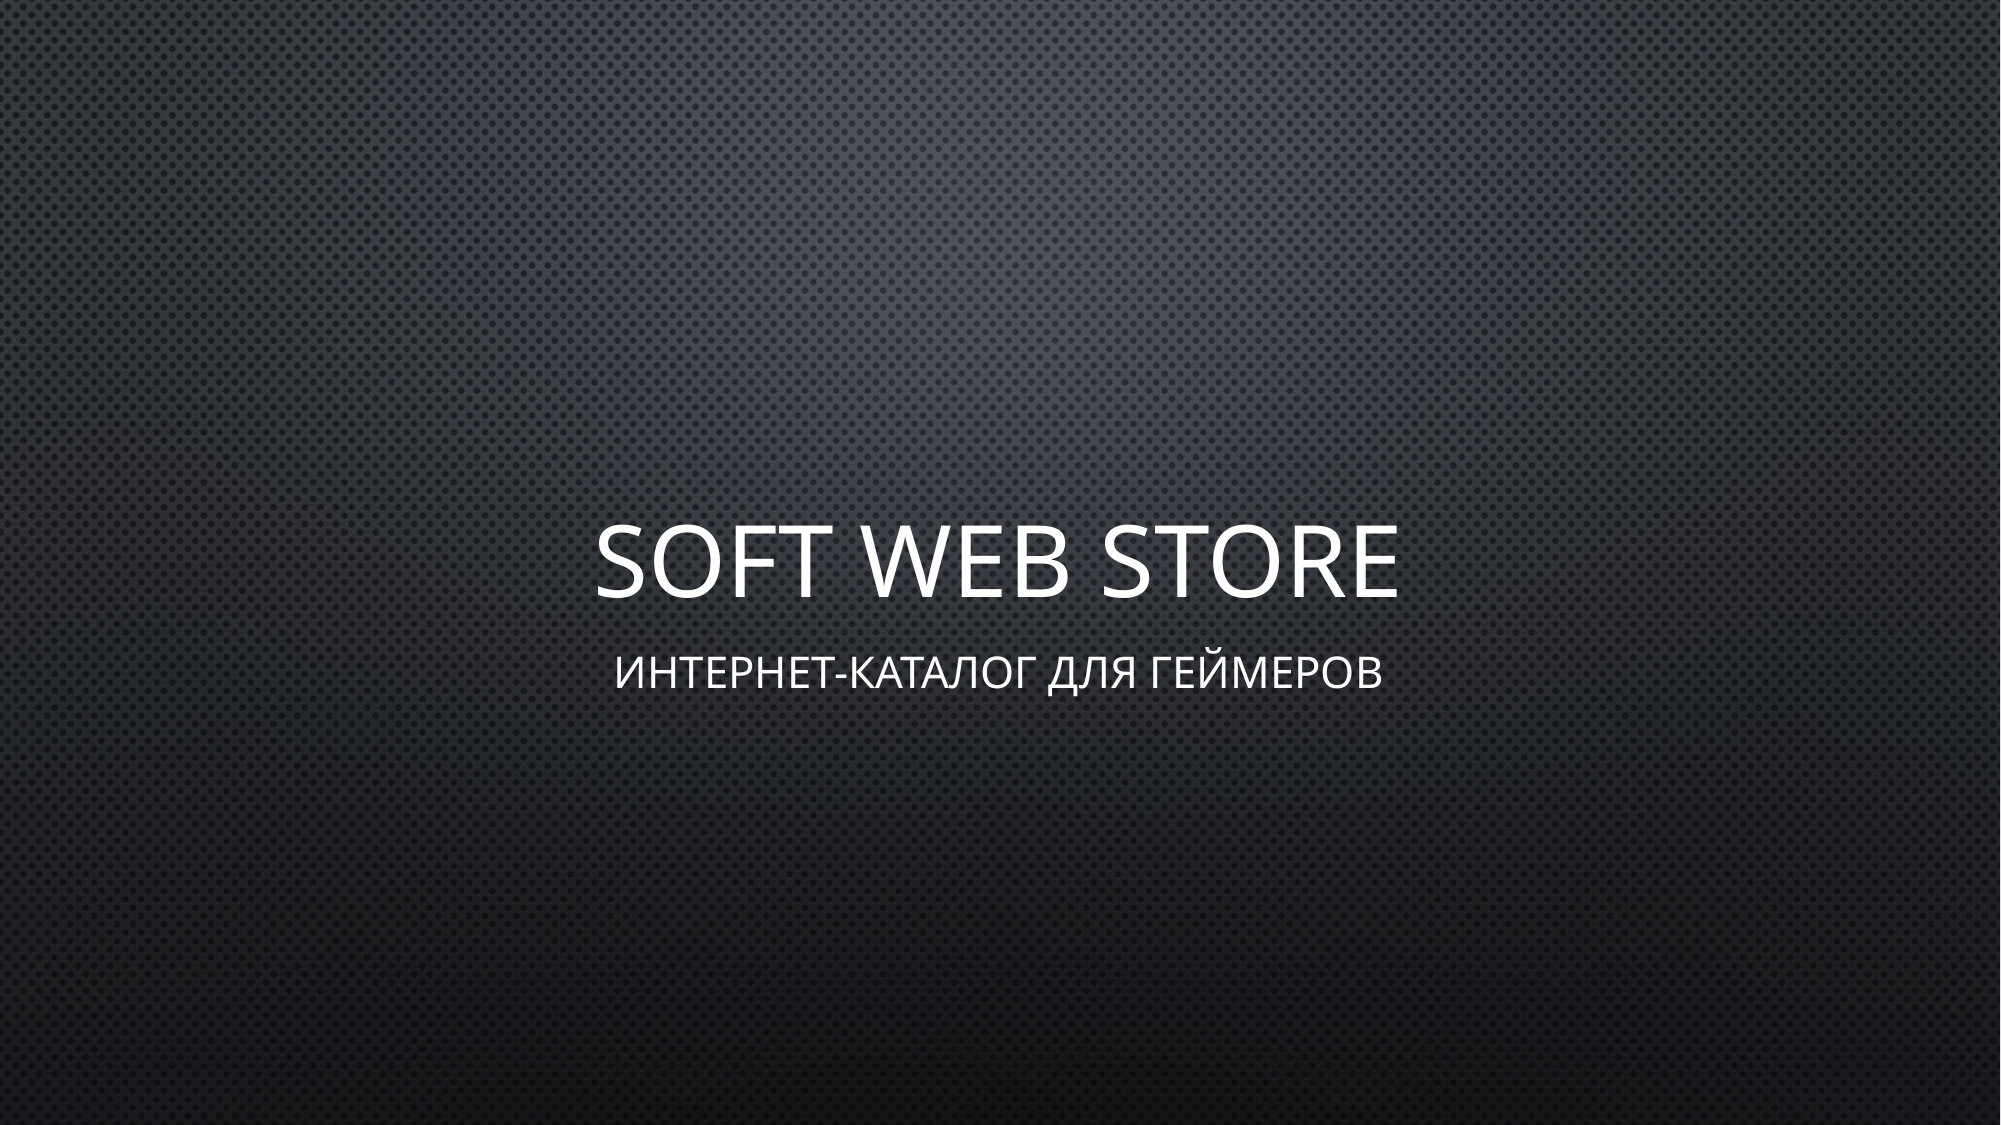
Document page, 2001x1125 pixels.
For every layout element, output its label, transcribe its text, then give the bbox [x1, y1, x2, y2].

title Soft web store [287, 99, 1711, 625]
subtitle Интернет-каталог для геймеров [287, 637, 1711, 950]
